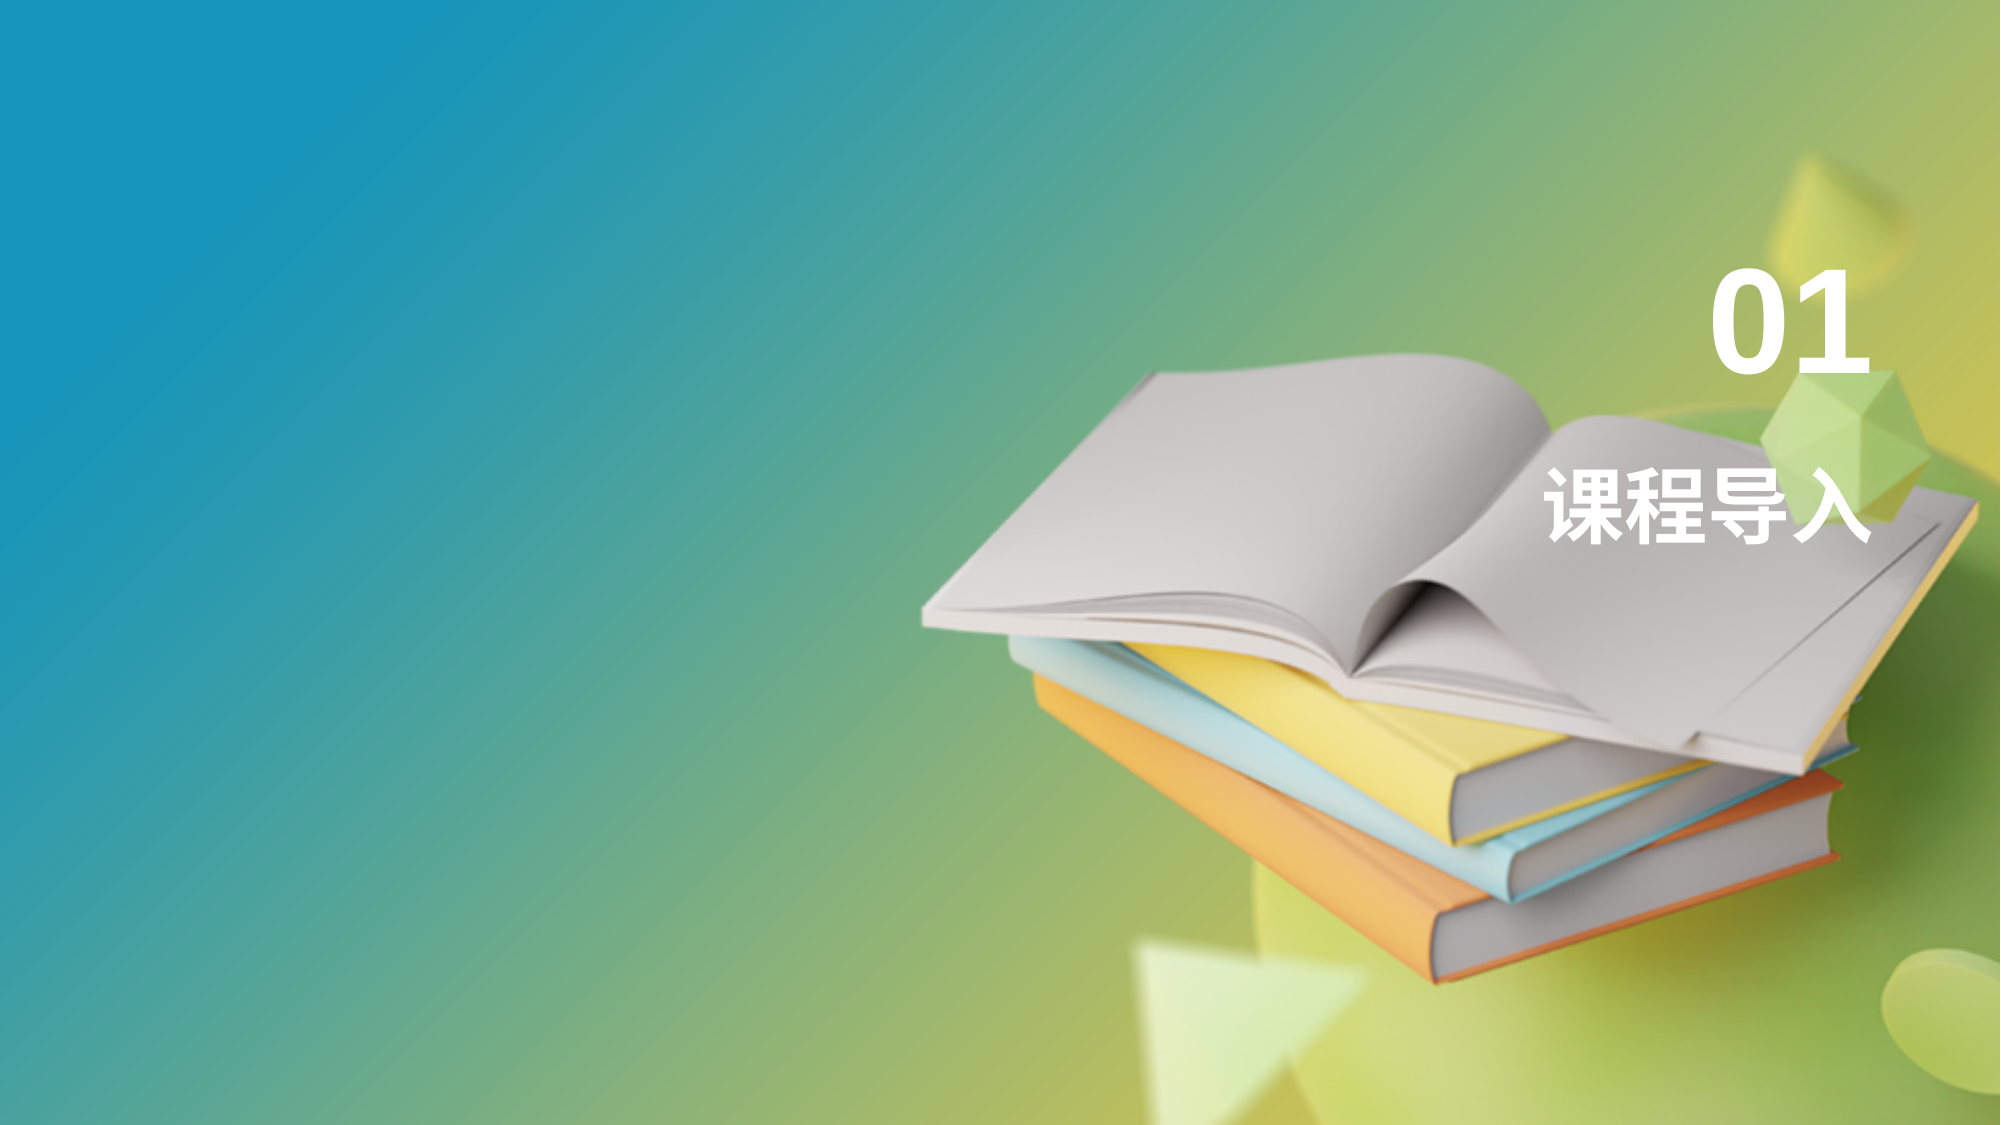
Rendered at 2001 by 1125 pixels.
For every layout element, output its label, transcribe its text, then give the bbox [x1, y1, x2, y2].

text_box 01 [1556, 236, 1890, 414]
picture [0, 0, 2000, 1125]
title 课程导入 [1063, 446, 1890, 650]
